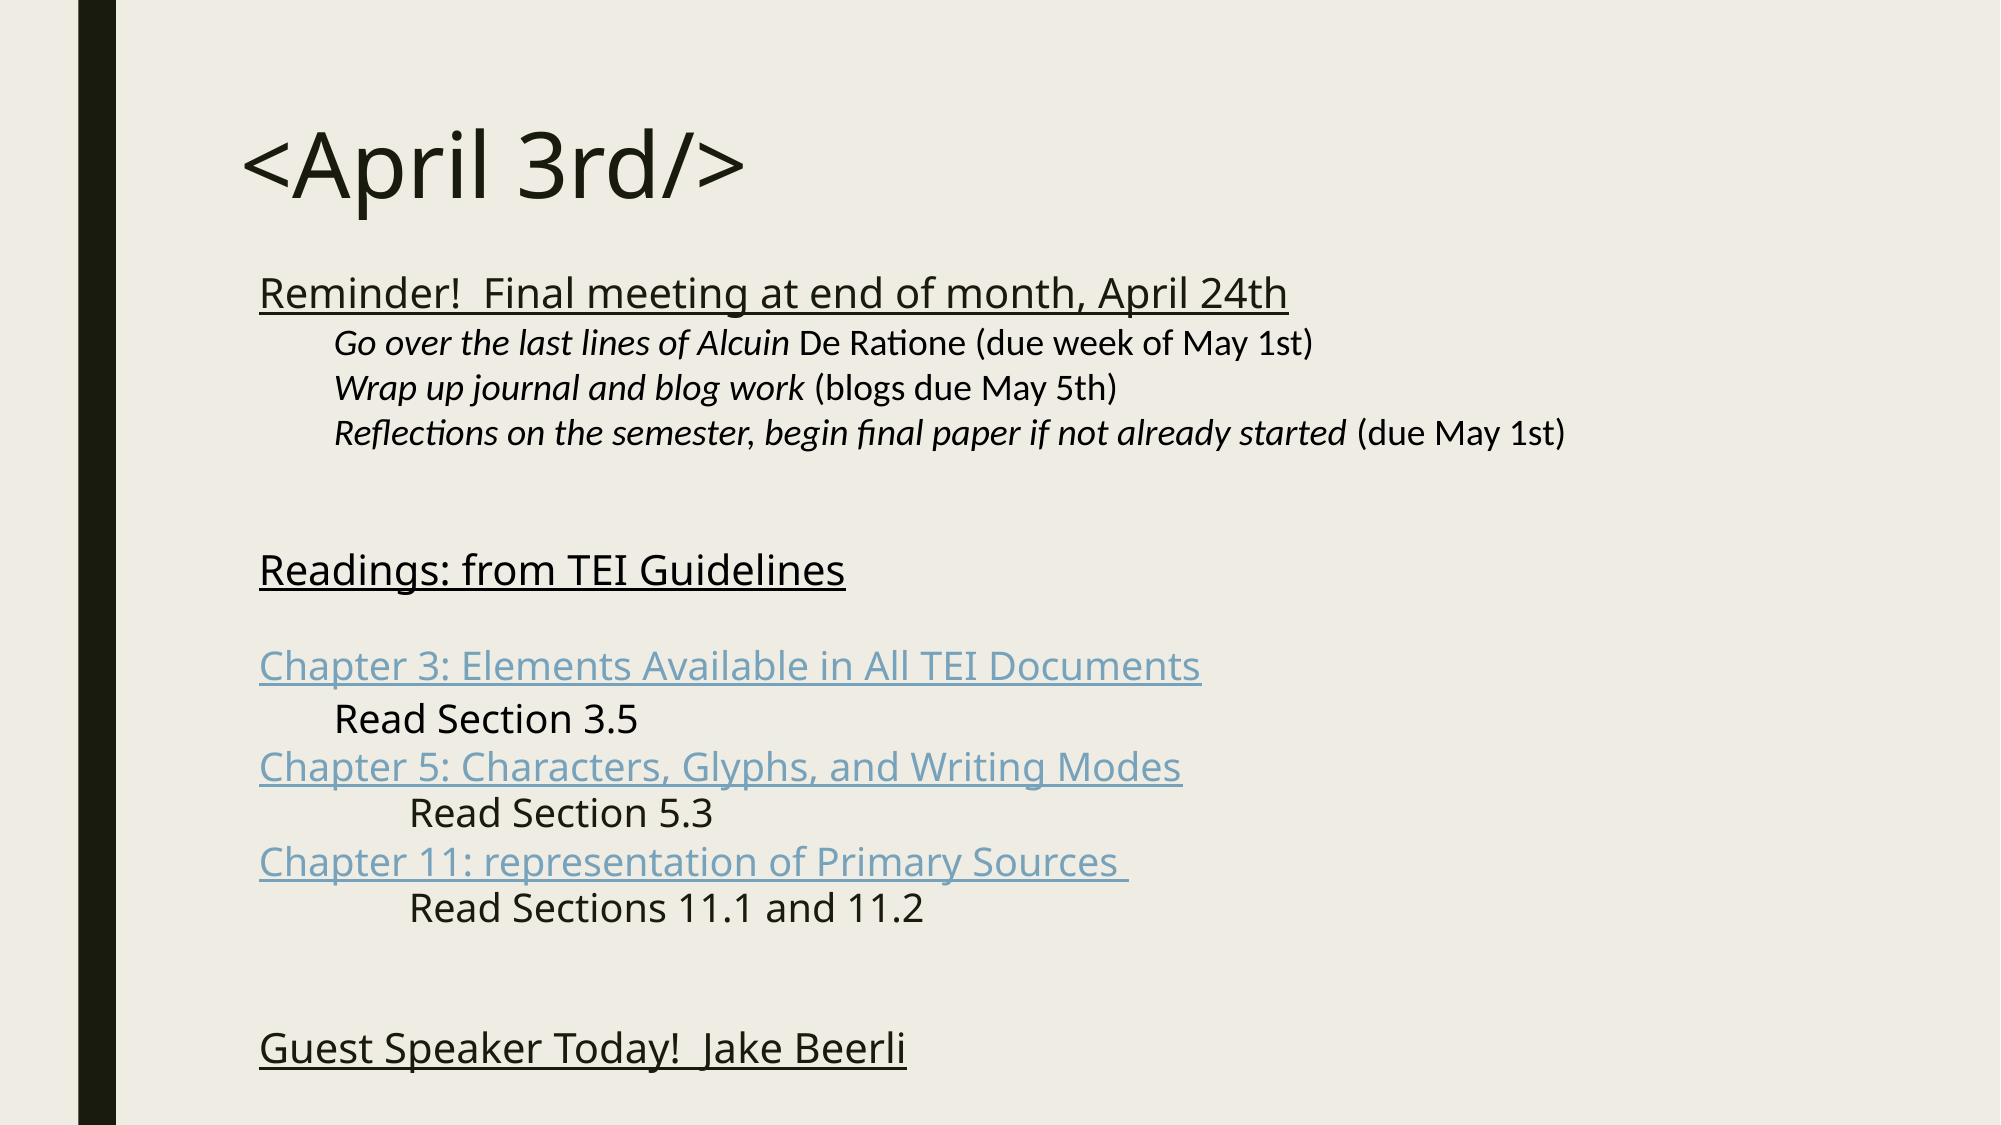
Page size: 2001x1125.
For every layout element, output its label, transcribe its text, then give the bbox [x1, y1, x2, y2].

list Reminder! Final meeting at end of month, April 24th Go over the last lines of Alcuin De Ratione (due week of May 1st) Wrap up journal and blog work (blogs due May 5th) Reflections on the semester, begin final paper if not already started (due May 1st) Readings: from TEI Guidelines Chapter 3: Elements Available in All TEI Documents Read Section 3.5 Chapter 5: Characters, Glyphs, and Writing Modes Read Section 5.3 Chapter 11: representation of Primary Sources Read Sections 11.1 and 11.2 Guest Speaker Today! Jake Beerli [243, 263, 1938, 1091]
title <April 3rd/> [225, 112, 1800, 357]
